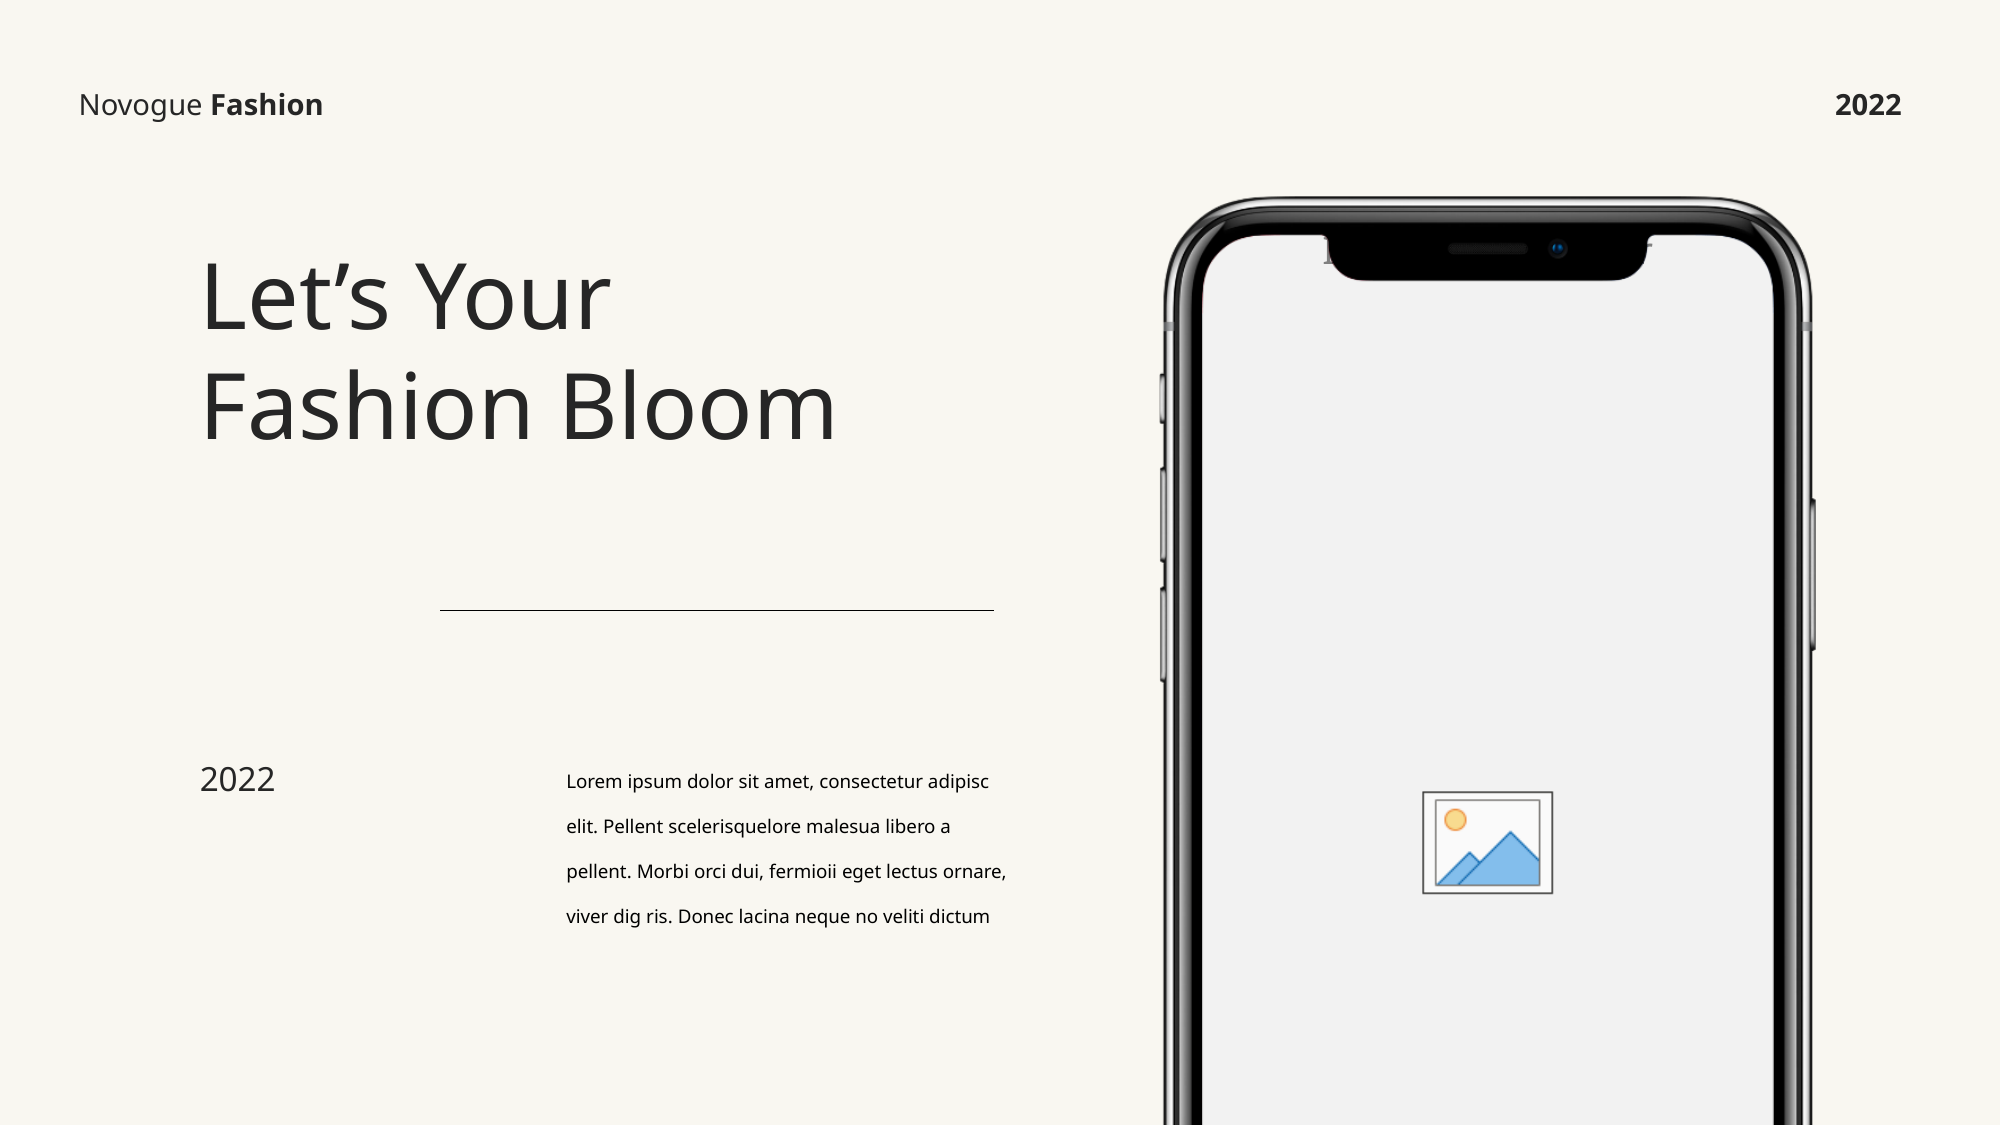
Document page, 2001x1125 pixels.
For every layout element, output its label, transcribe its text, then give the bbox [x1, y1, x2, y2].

text_box Lorem ipsum dolor sit amet, consectetur adipisc elit. Pellent scelerisquelore malesua libero a pellent. Morbi orci dui, fermioii eget lectus ornare, viver dig ris. Donec lacina neque no veliti dictum [551, 739, 1028, 935]
text_box Let’s Your Fashion Bloom [184, 230, 872, 466]
text_box 2022 [184, 751, 297, 806]
text_box 2022 [1820, 78, 1917, 129]
text_box Novogue Fashion [63, 78, 339, 129]
picture [1158, 193, 1818, 1125]
